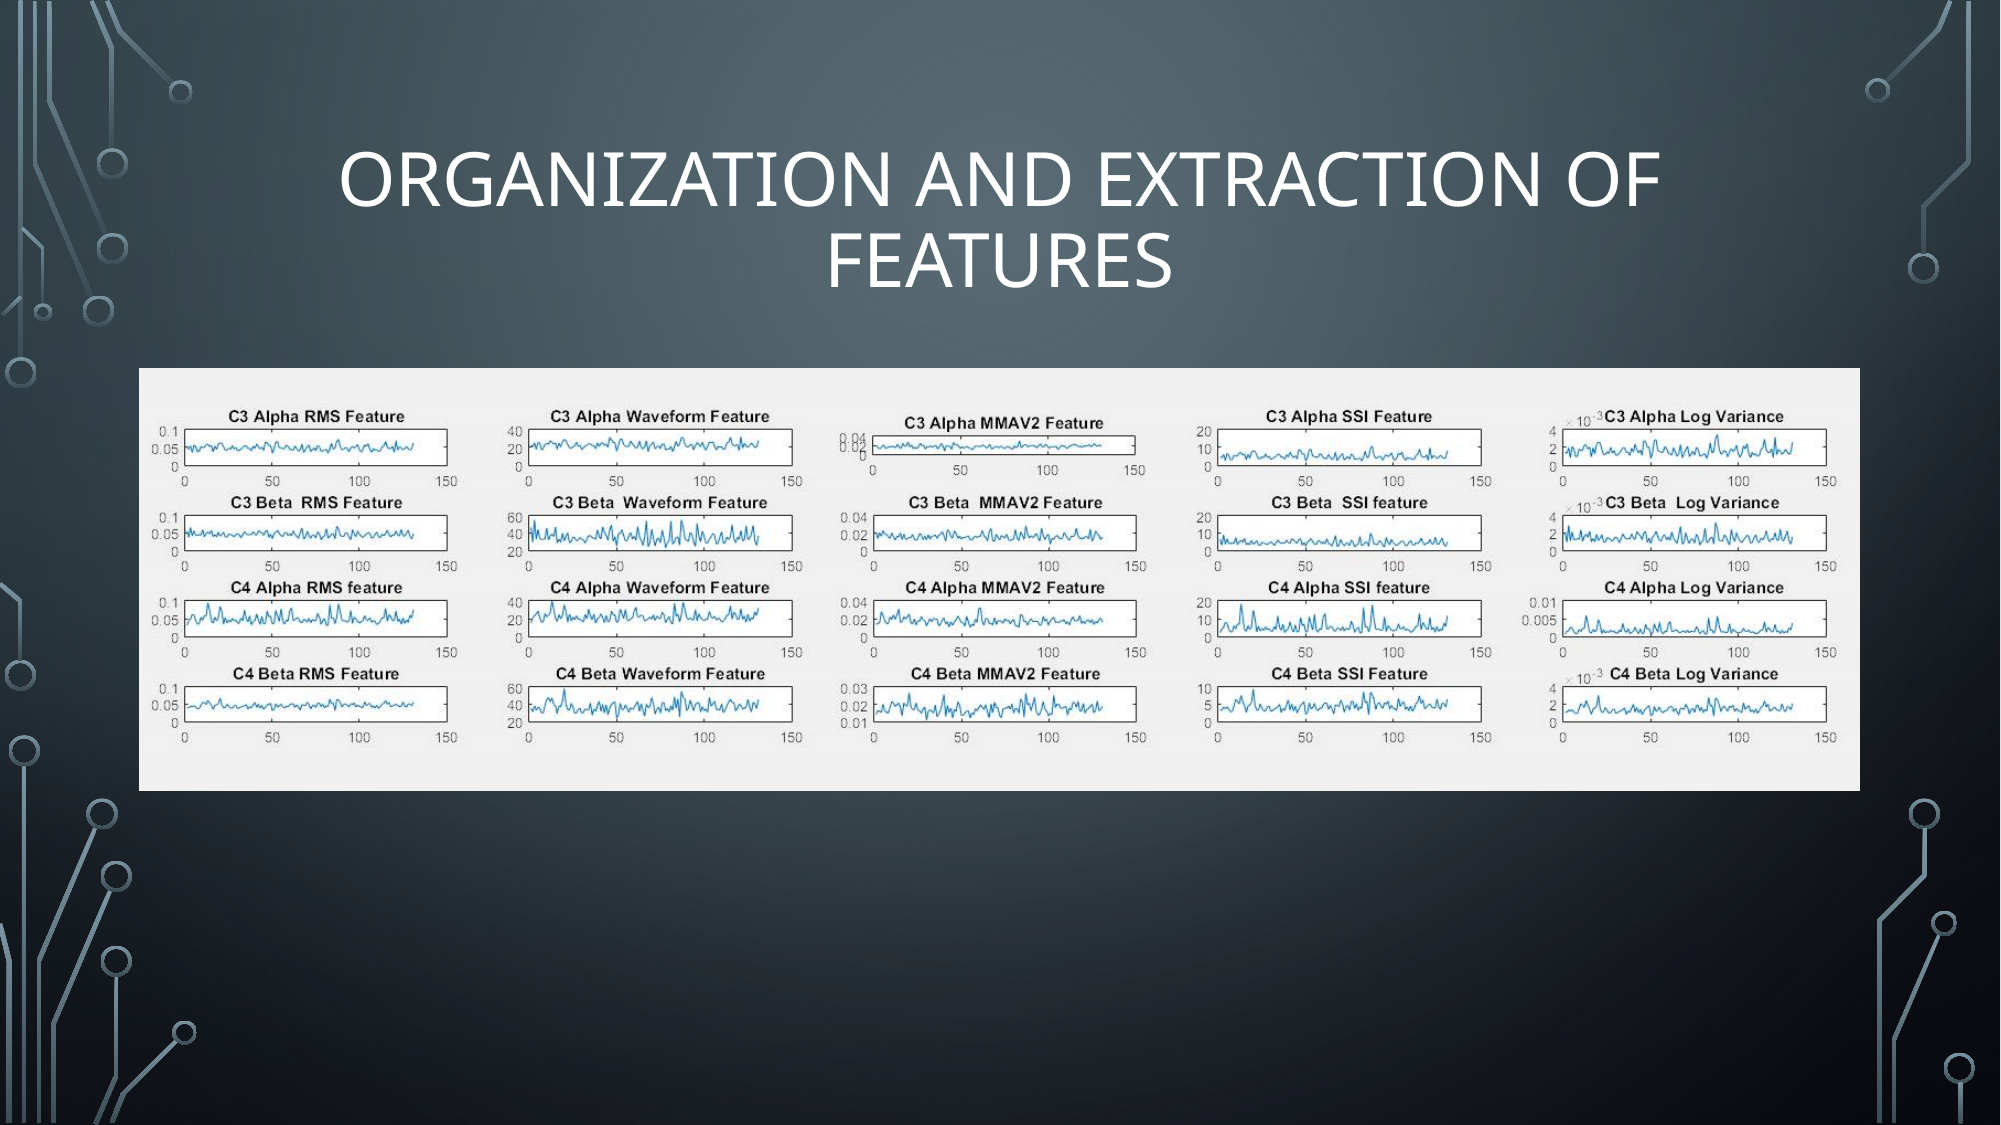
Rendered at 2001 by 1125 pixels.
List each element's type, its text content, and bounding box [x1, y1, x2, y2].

picture [139, 368, 1861, 791]
title Organization and extraction of features [187, 101, 1813, 344]
